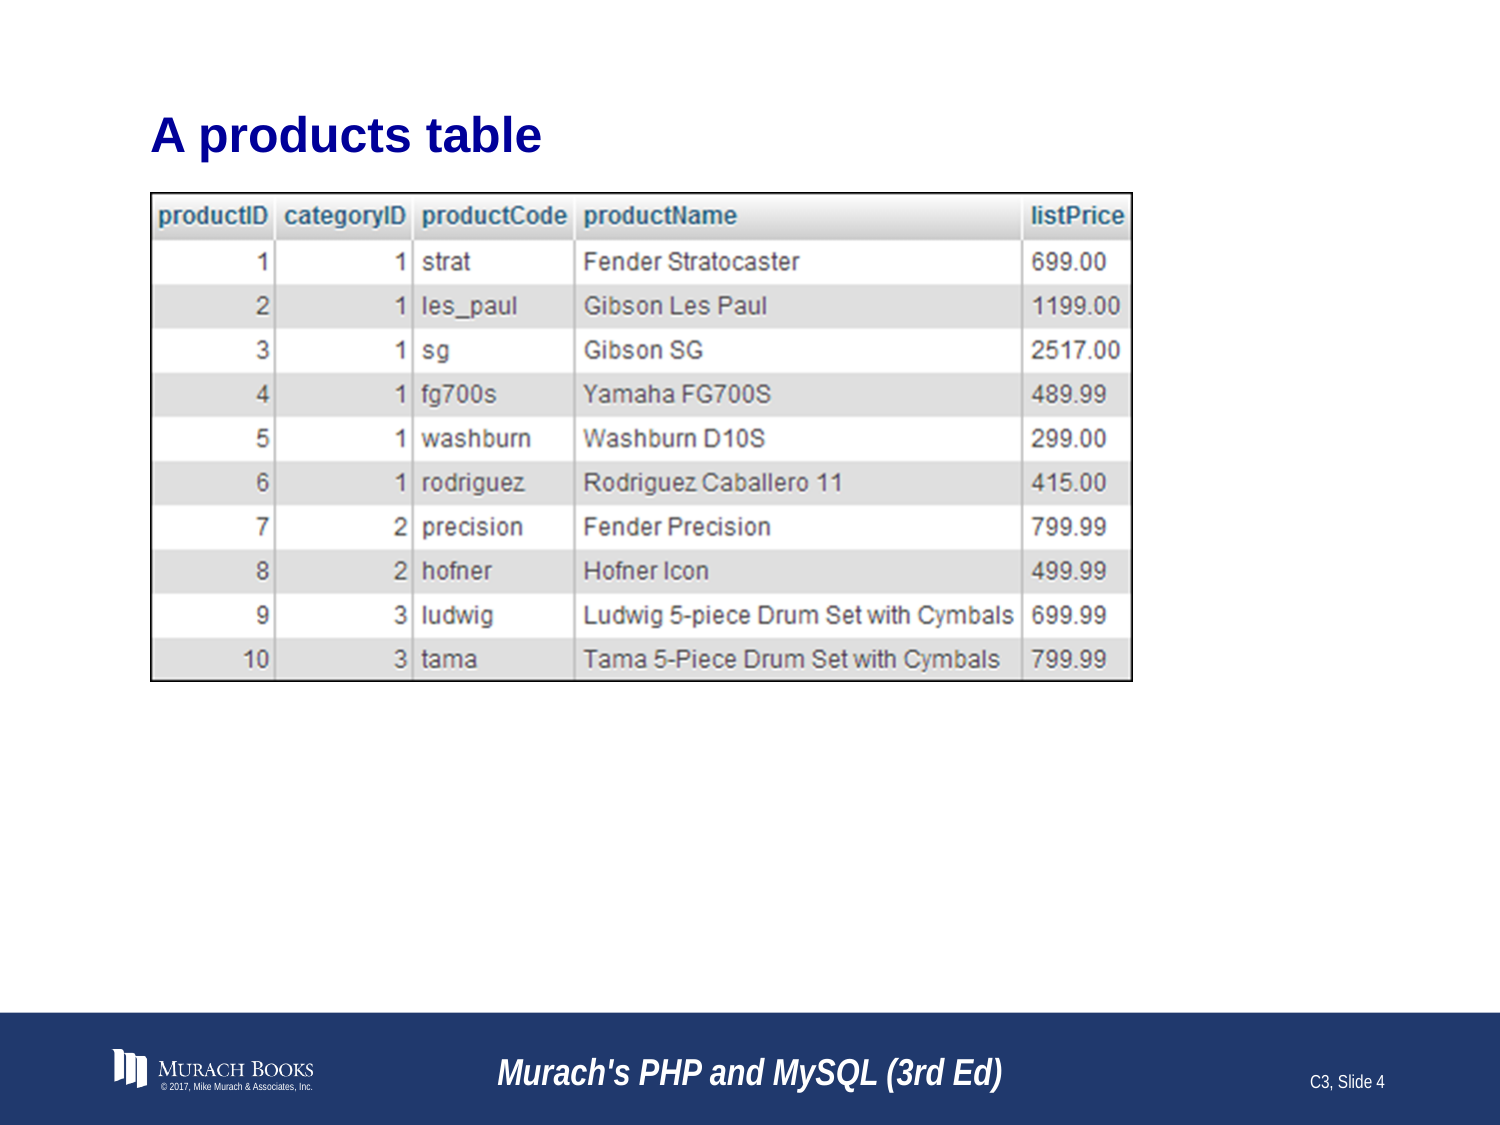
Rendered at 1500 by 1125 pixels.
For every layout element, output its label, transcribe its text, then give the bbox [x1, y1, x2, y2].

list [149, 192, 1133, 683]
slide_number C3, Slide 4 [1087, 1025, 1400, 1100]
title A products table [150, 102, 1350, 164]
slide_number Murach's PHP and MySQL (3rd Ed) [463, 1025, 1050, 1100]
footer © 2017, Mike Murach & Associates, Inc. [12, 1025, 463, 1100]
